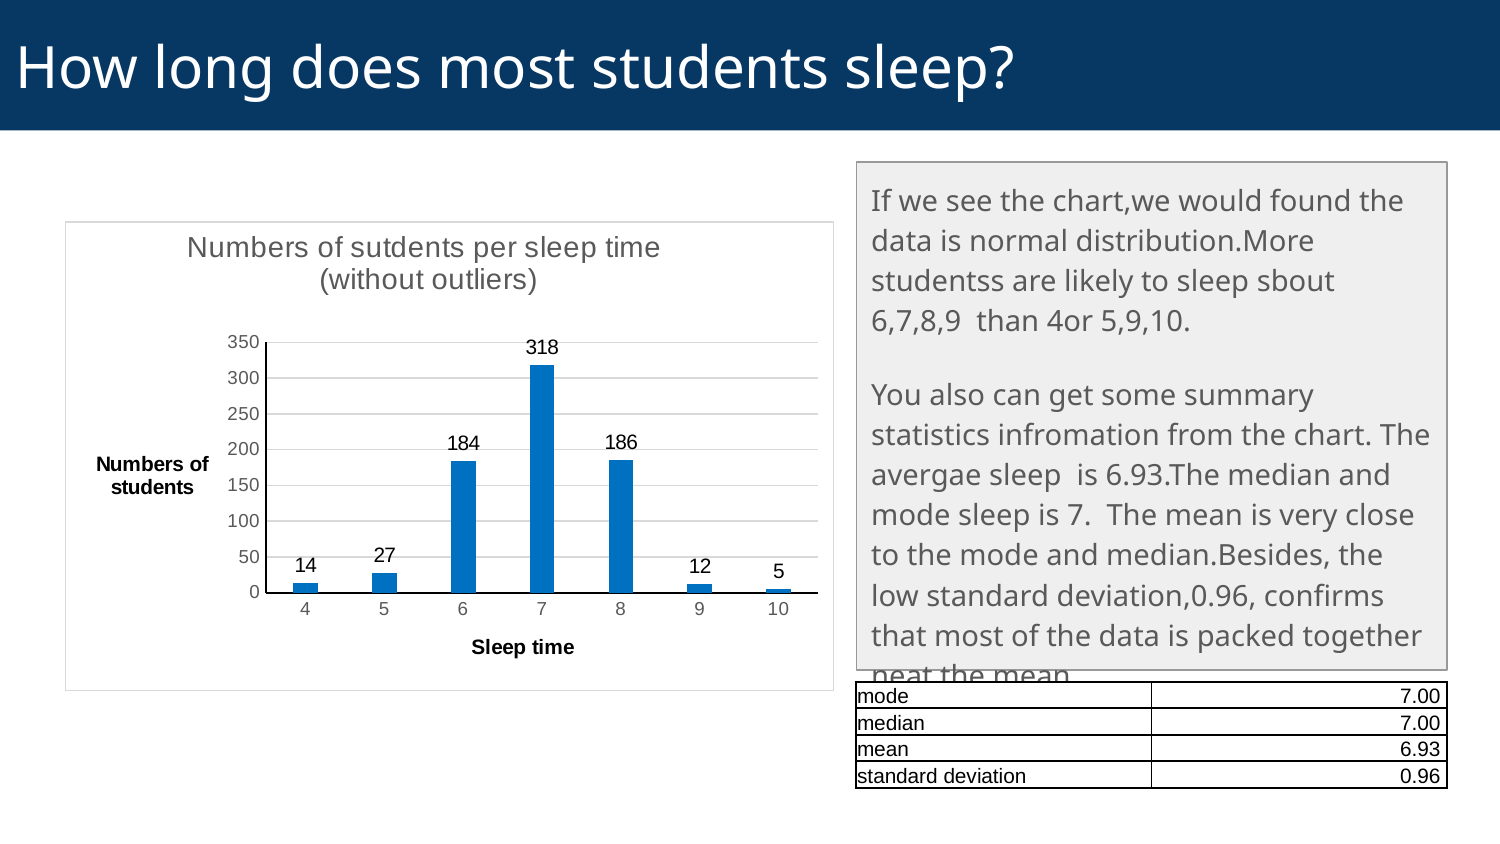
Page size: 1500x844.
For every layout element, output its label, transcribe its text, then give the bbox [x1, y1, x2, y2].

table_cell mean [857, 736, 1151, 760]
table_header 7.00 [1152, 683, 1446, 707]
table_cell 6.93 [1152, 736, 1446, 760]
table_cell standard deviation [857, 762, 1151, 787]
table_header mode [857, 683, 1151, 707]
title How long does most students sleep? [0, 0, 1500, 131]
list If we see the chart,we would found the data is normal distribution.More studentss are likely to sleep sbout 6,7,8,9 than 4or 5,9,10. You also can get some summary statistics infromation from the chart. The avergae sleep is 6.93.The median and mode sleep is 7. The mean is very close to the mode and median.Besides, the low standard deviation,0.96, confirms that most of the data is packed together neat the mean. [856, 161, 1447, 670]
table_cell 0.96 [1152, 762, 1446, 787]
table_cell 7.00 [1152, 709, 1446, 734]
table_cell median [857, 709, 1151, 734]
chart [64, 220, 835, 692]
